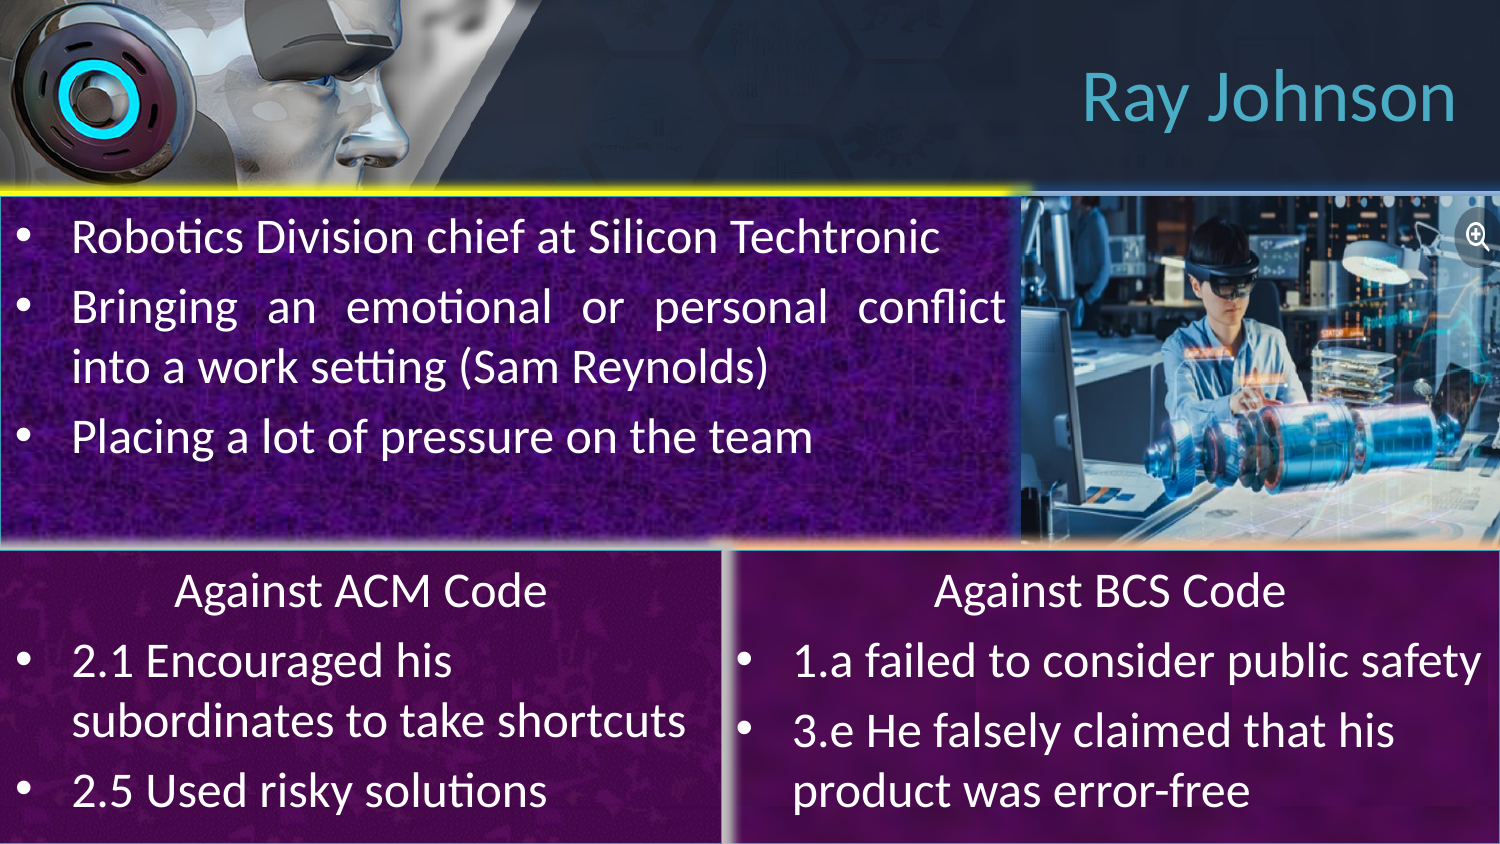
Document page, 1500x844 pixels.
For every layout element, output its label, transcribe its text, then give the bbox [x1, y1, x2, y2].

title Ray Johnson [123, 21, 1474, 162]
picture [0, 0, 1500, 192]
text_box Against BCS Code 1.a failed to consider public safety 3.e He falsely claimed that his product was error-free [742, 550, 1500, 844]
text_box Against ACM Code 2.1 Encouraged his subordinates to take shortcuts 2.5 Used risky solutions [0, 550, 722, 844]
picture [1021, 196, 1500, 548]
text_box Robotics Division chief at Silicon Techtronic Bringing an emotional or personal conflict into a work setting (Sam Reynolds) Placing a lot of pressure on the team [0, 196, 1001, 533]
